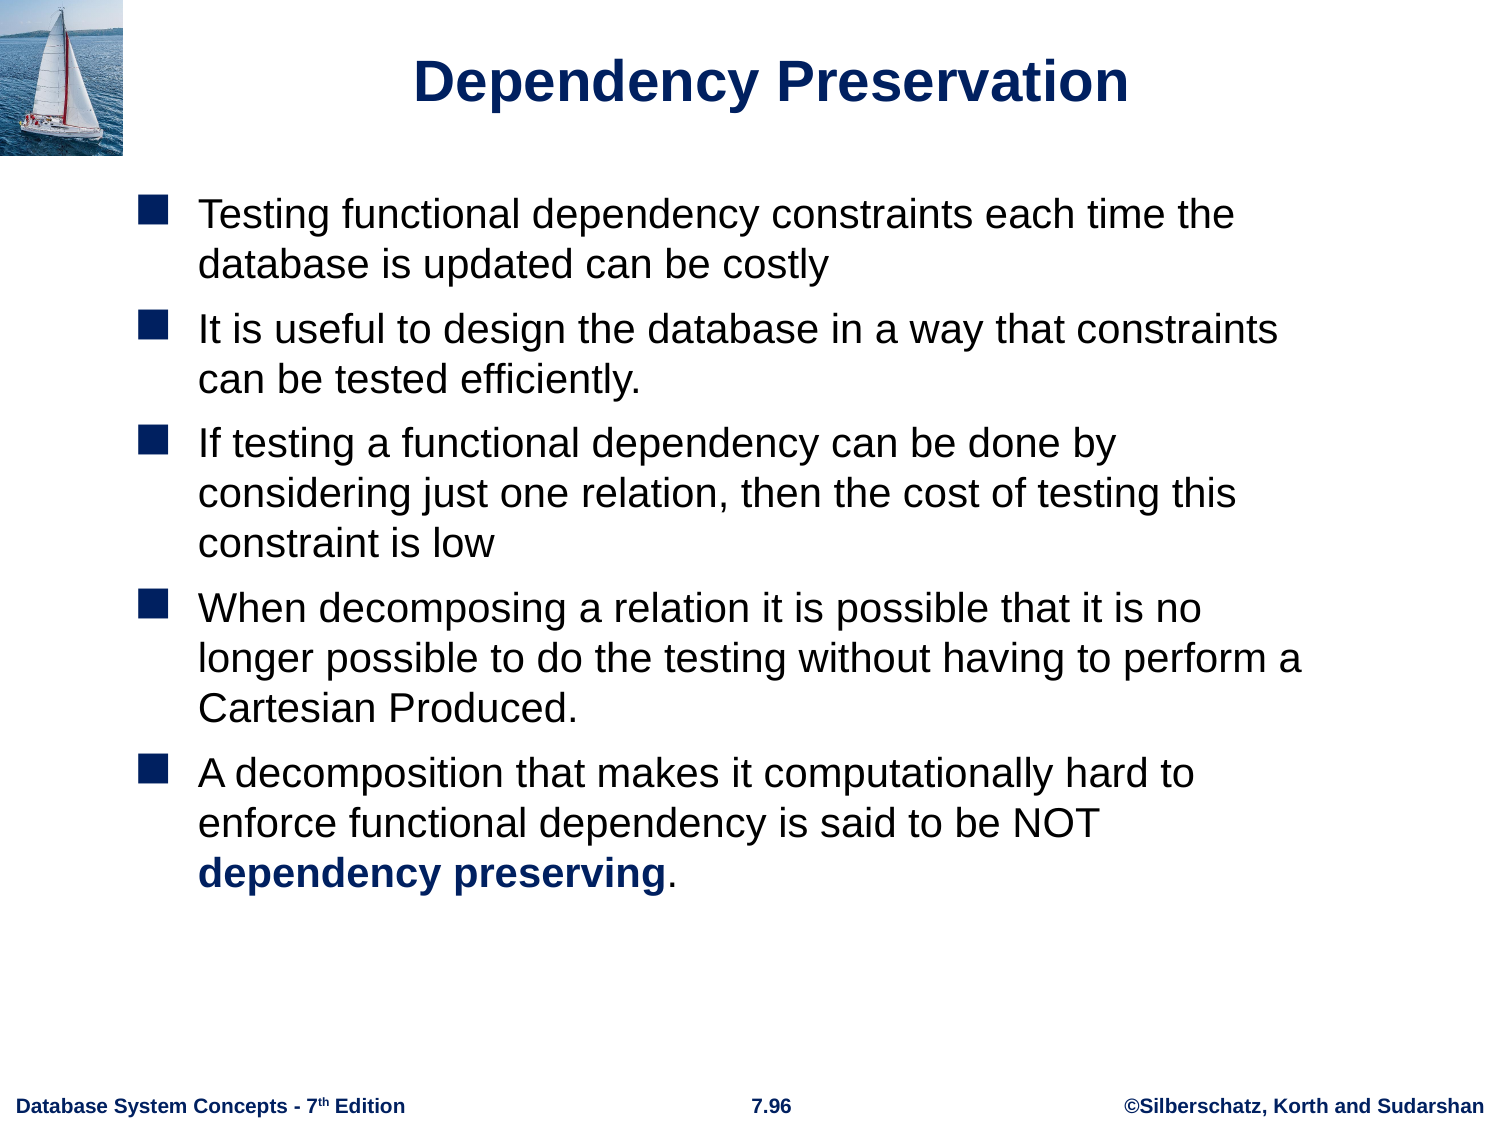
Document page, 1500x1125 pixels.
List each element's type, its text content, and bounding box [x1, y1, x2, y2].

list Testing functional dependency constraints each time the database is updated can be costly It is useful to design the database in a way that constraints can be tested efficiently. If testing a functional dependency can be done by considering just one relation, then the cost of testing this constraint is low When decomposing a relation it is possible that it is no longer possible to do the testing without having to perform a Cartesian Produced. A decomposition that makes it computationally hard to enforce functional dependency is said to be NOT dependency preserving. [126, 179, 1340, 760]
picture [0, 0, 123, 156]
title Dependency Preservation [116, 48, 1428, 122]
